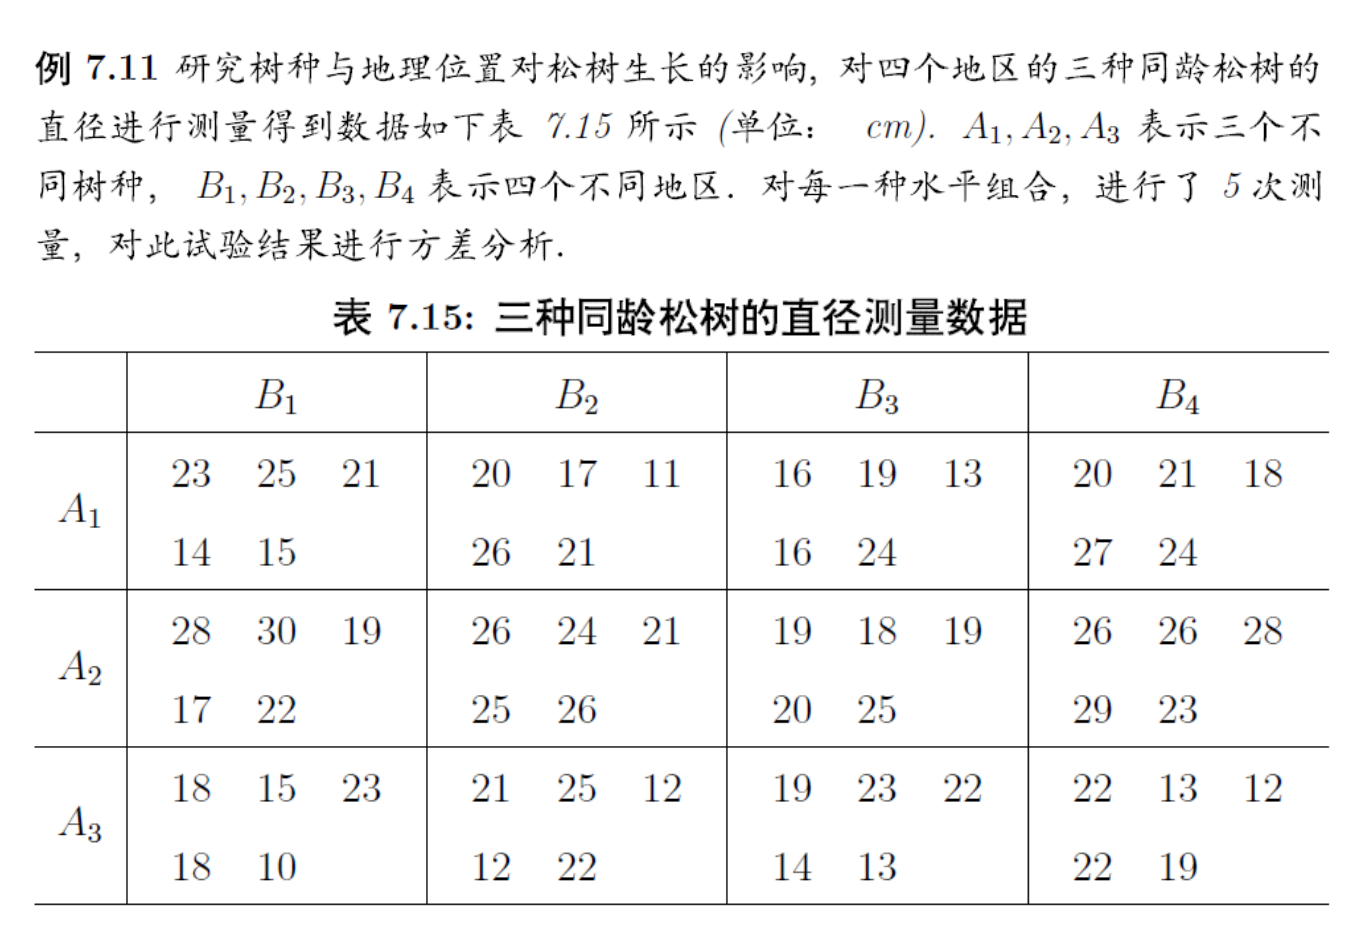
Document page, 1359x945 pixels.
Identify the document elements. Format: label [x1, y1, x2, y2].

picture [26, 36, 1338, 267]
picture [26, 289, 1338, 914]
